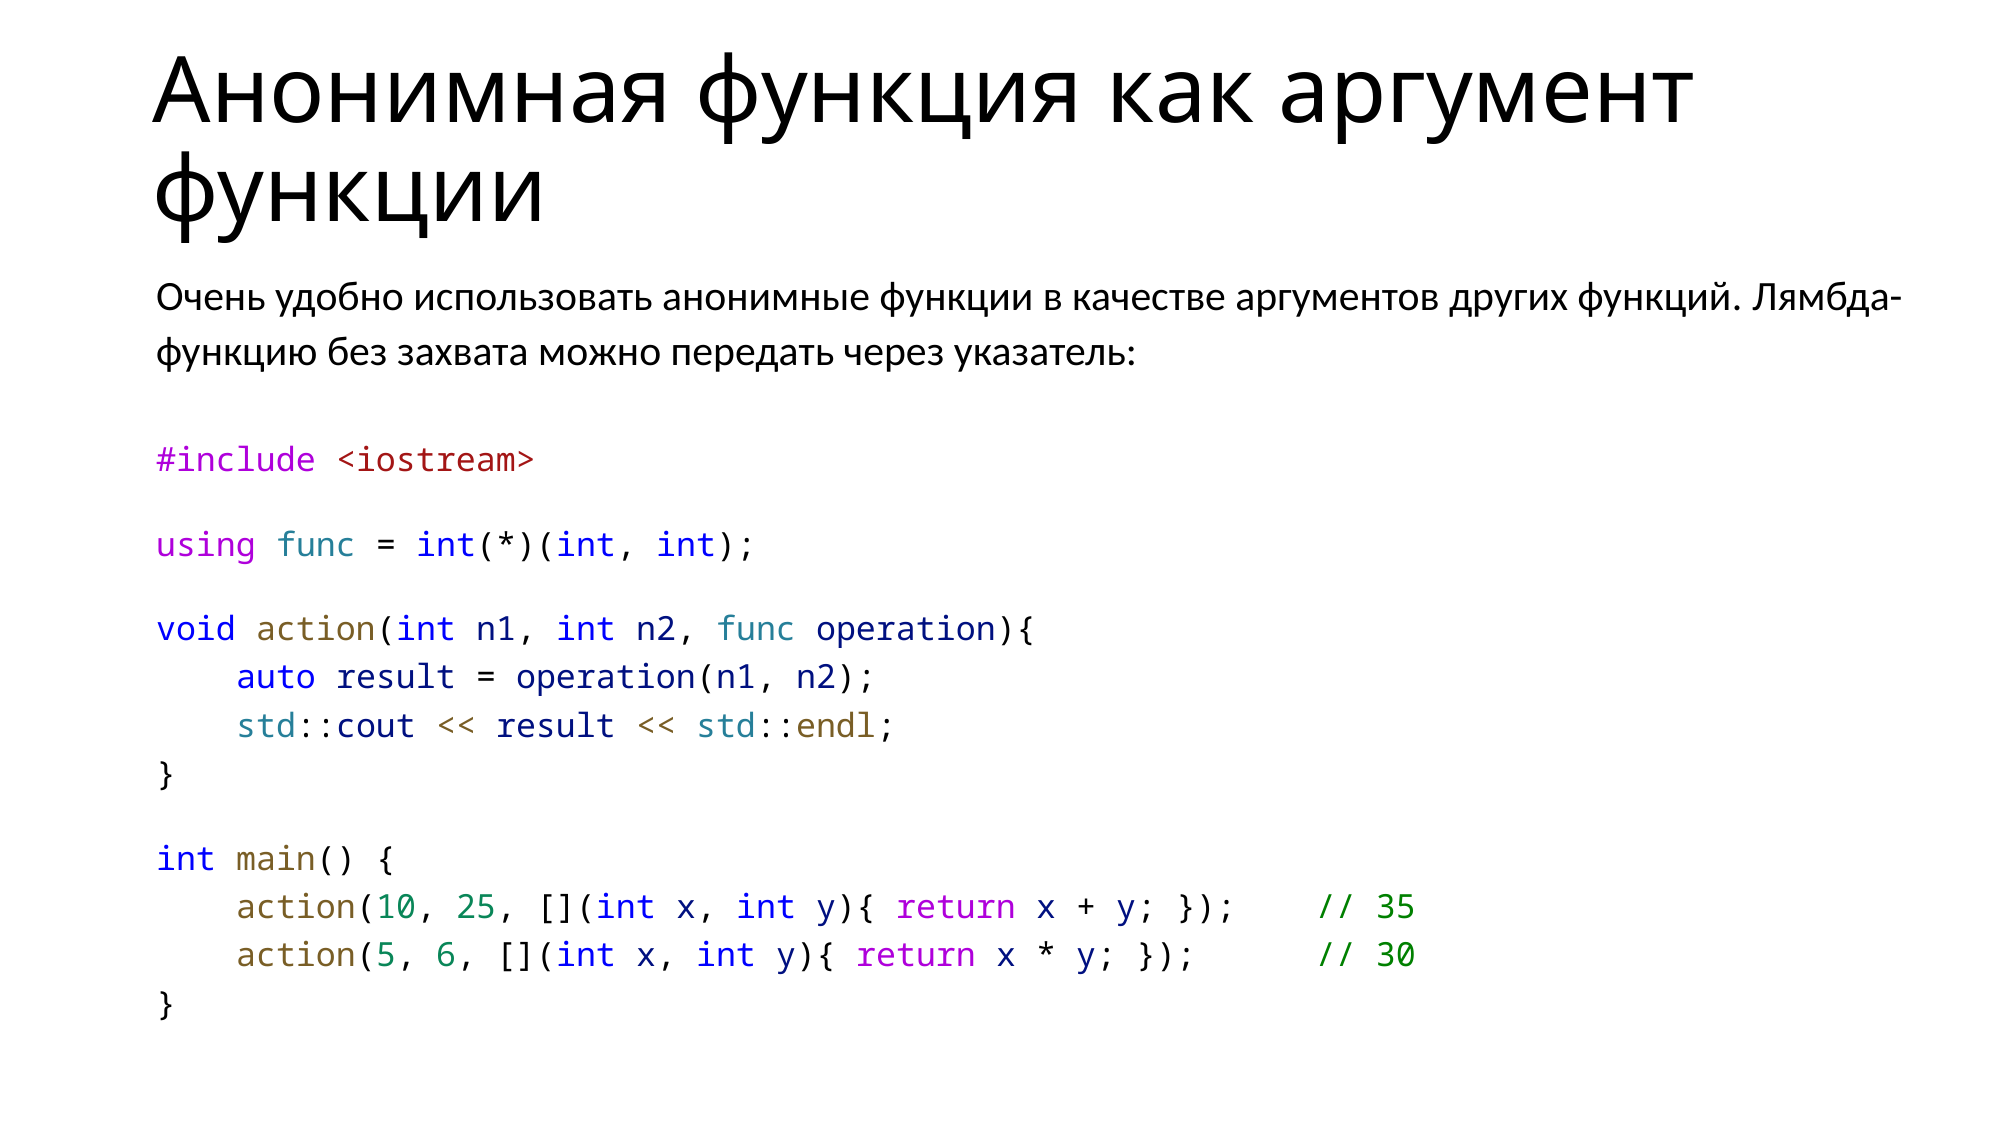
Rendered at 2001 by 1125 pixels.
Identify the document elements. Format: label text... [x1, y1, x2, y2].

title Анонимная функция как аргумент функции [137, 33, 1863, 252]
list Очень удобно использовать анонимные функции в качестве аргументов других функций. Лямбда-функцию без захвата можно передать через указатель: #include <iostream> using func = int(*)(int, int); void action(int n1, int n2, func operation){ auto result = operation(n1, n2); std::cout << result << std::endl; } int main() { action(10, 25, [](int x, int y){ return x + y; }); // 35 action(5, 6, [](int x, int y){ return x * y; }); // 30 } [140, 256, 1954, 1067]
